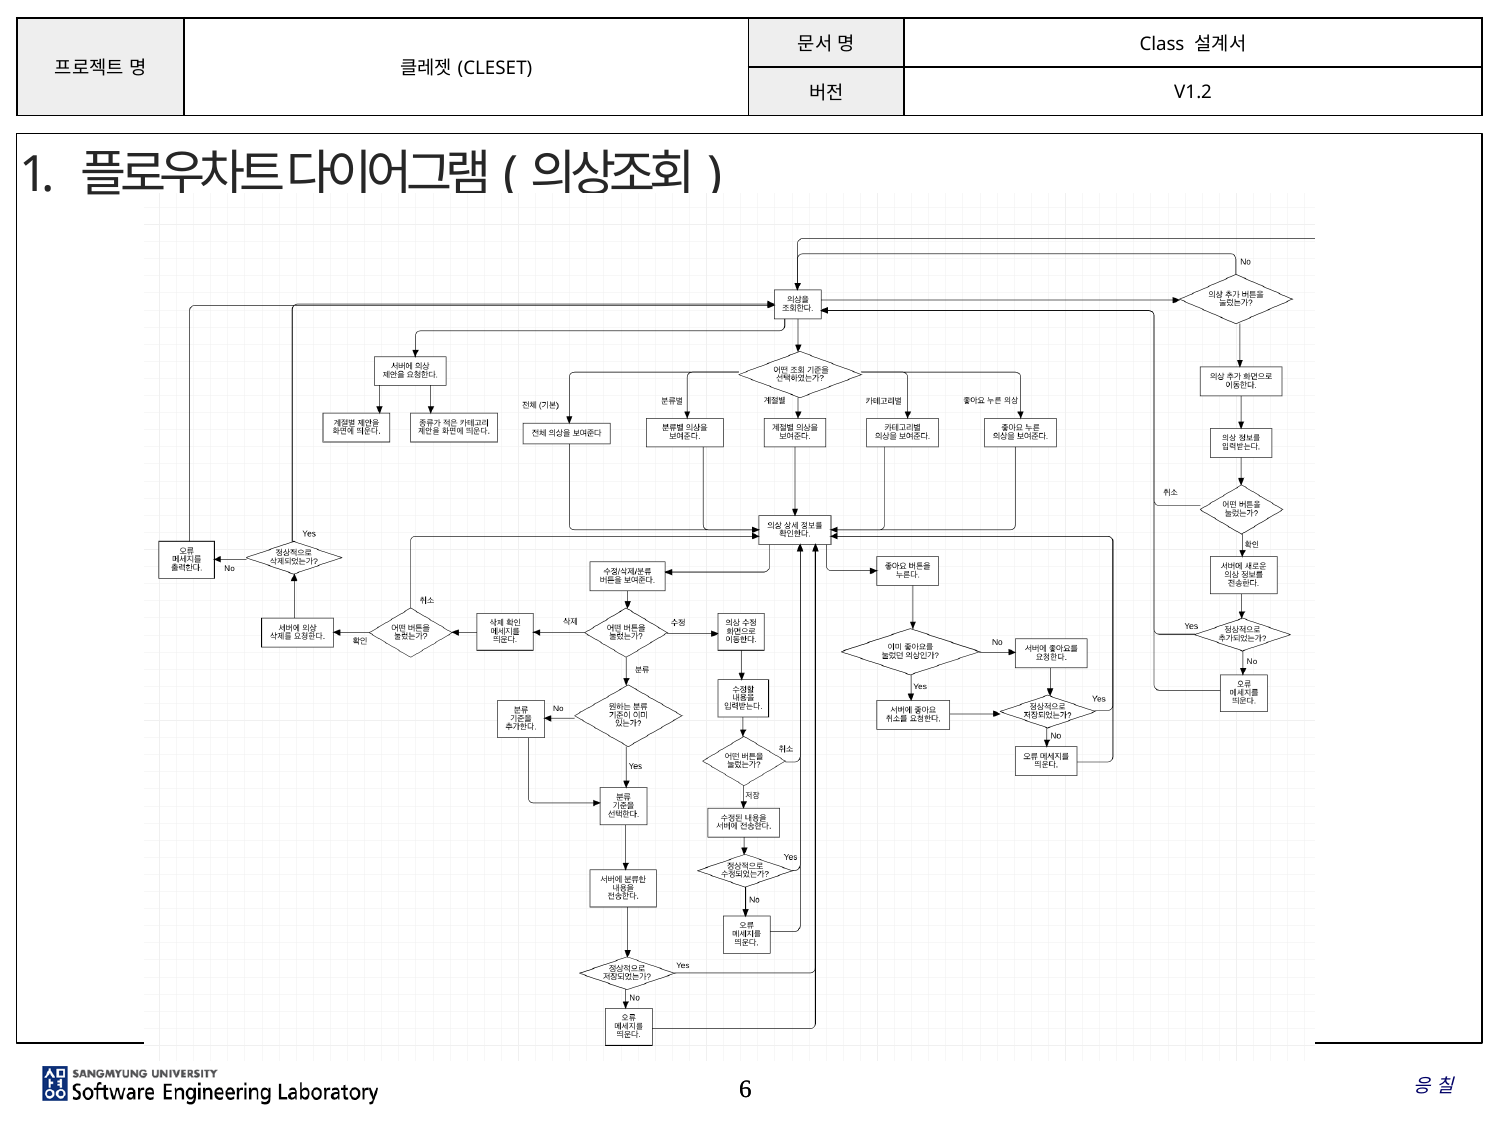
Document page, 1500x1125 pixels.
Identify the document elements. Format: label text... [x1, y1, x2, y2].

picture [42, 1066, 382, 1106]
picture [143, 192, 1315, 1061]
text_box 1. 플로우차트 다이어그램(의상조회) [4, 134, 738, 210]
footer 응 칠 [994, 1060, 1454, 1110]
